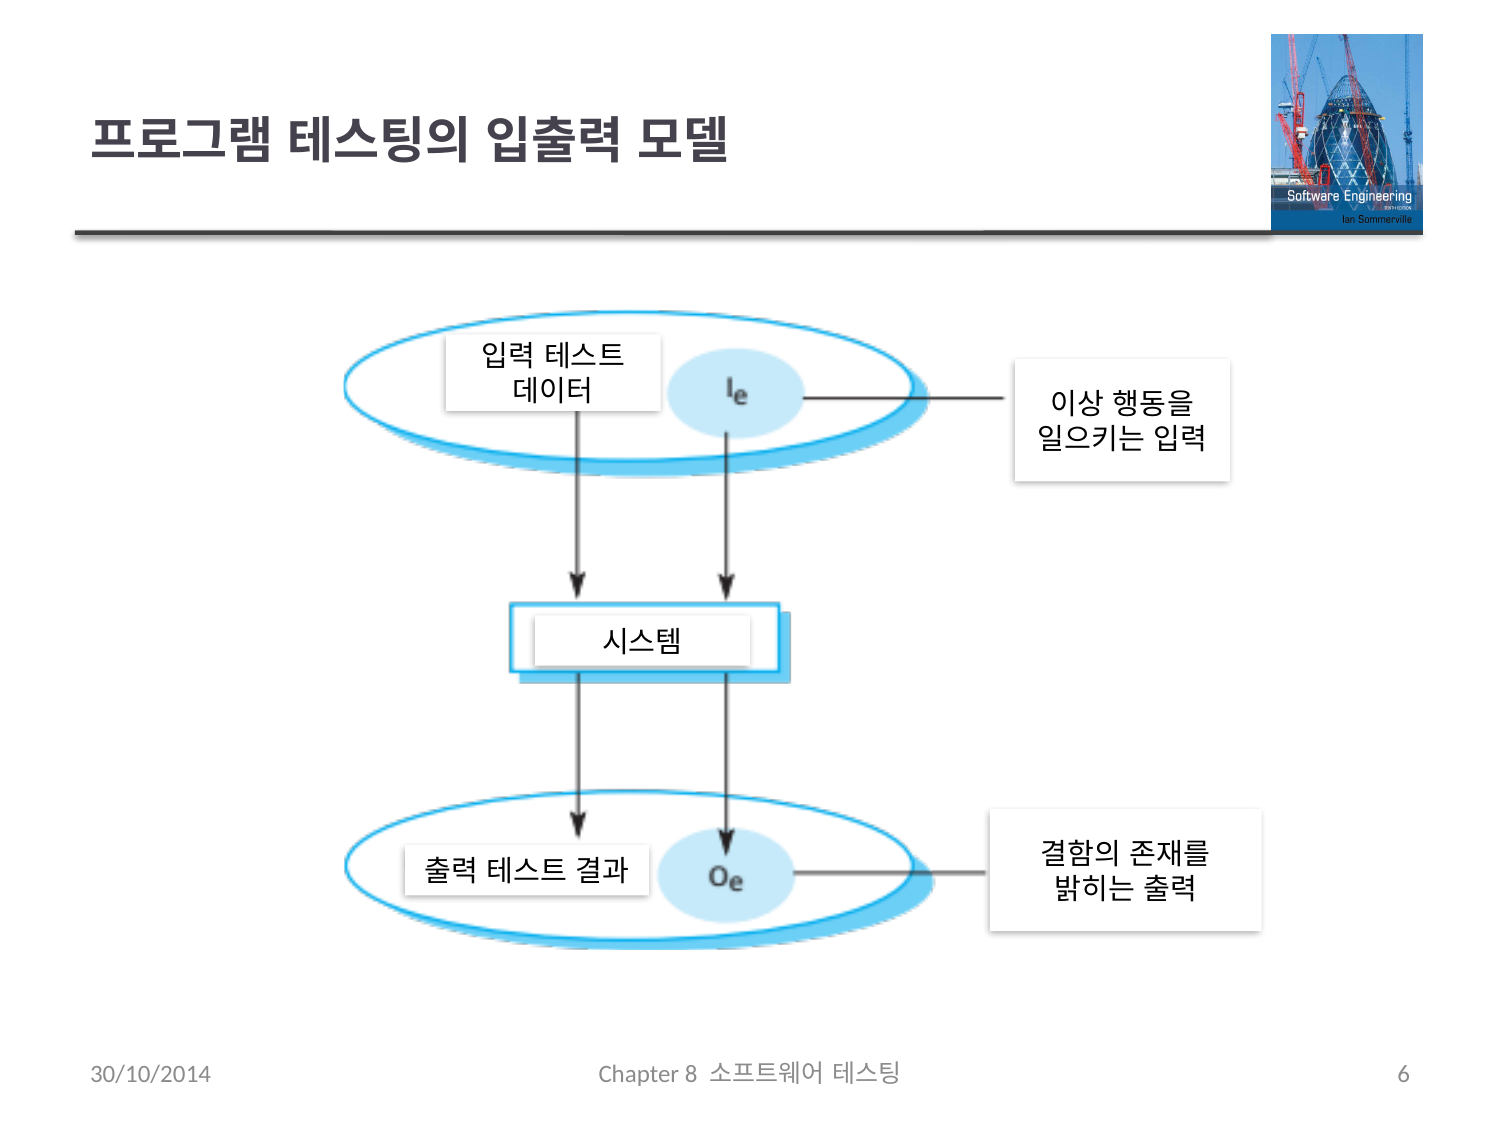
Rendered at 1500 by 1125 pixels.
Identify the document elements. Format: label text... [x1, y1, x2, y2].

slide_number 6 [1074, 1042, 1425, 1103]
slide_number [75, 1042, 425, 1103]
picture [1271, 34, 1423, 230]
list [215, 309, 1381, 950]
footer Chapter 8 소프트웨어 테스팅 [512, 1042, 988, 1103]
title 프로그램 테스팅의 입출력 모델 [74, 44, 1272, 233]
